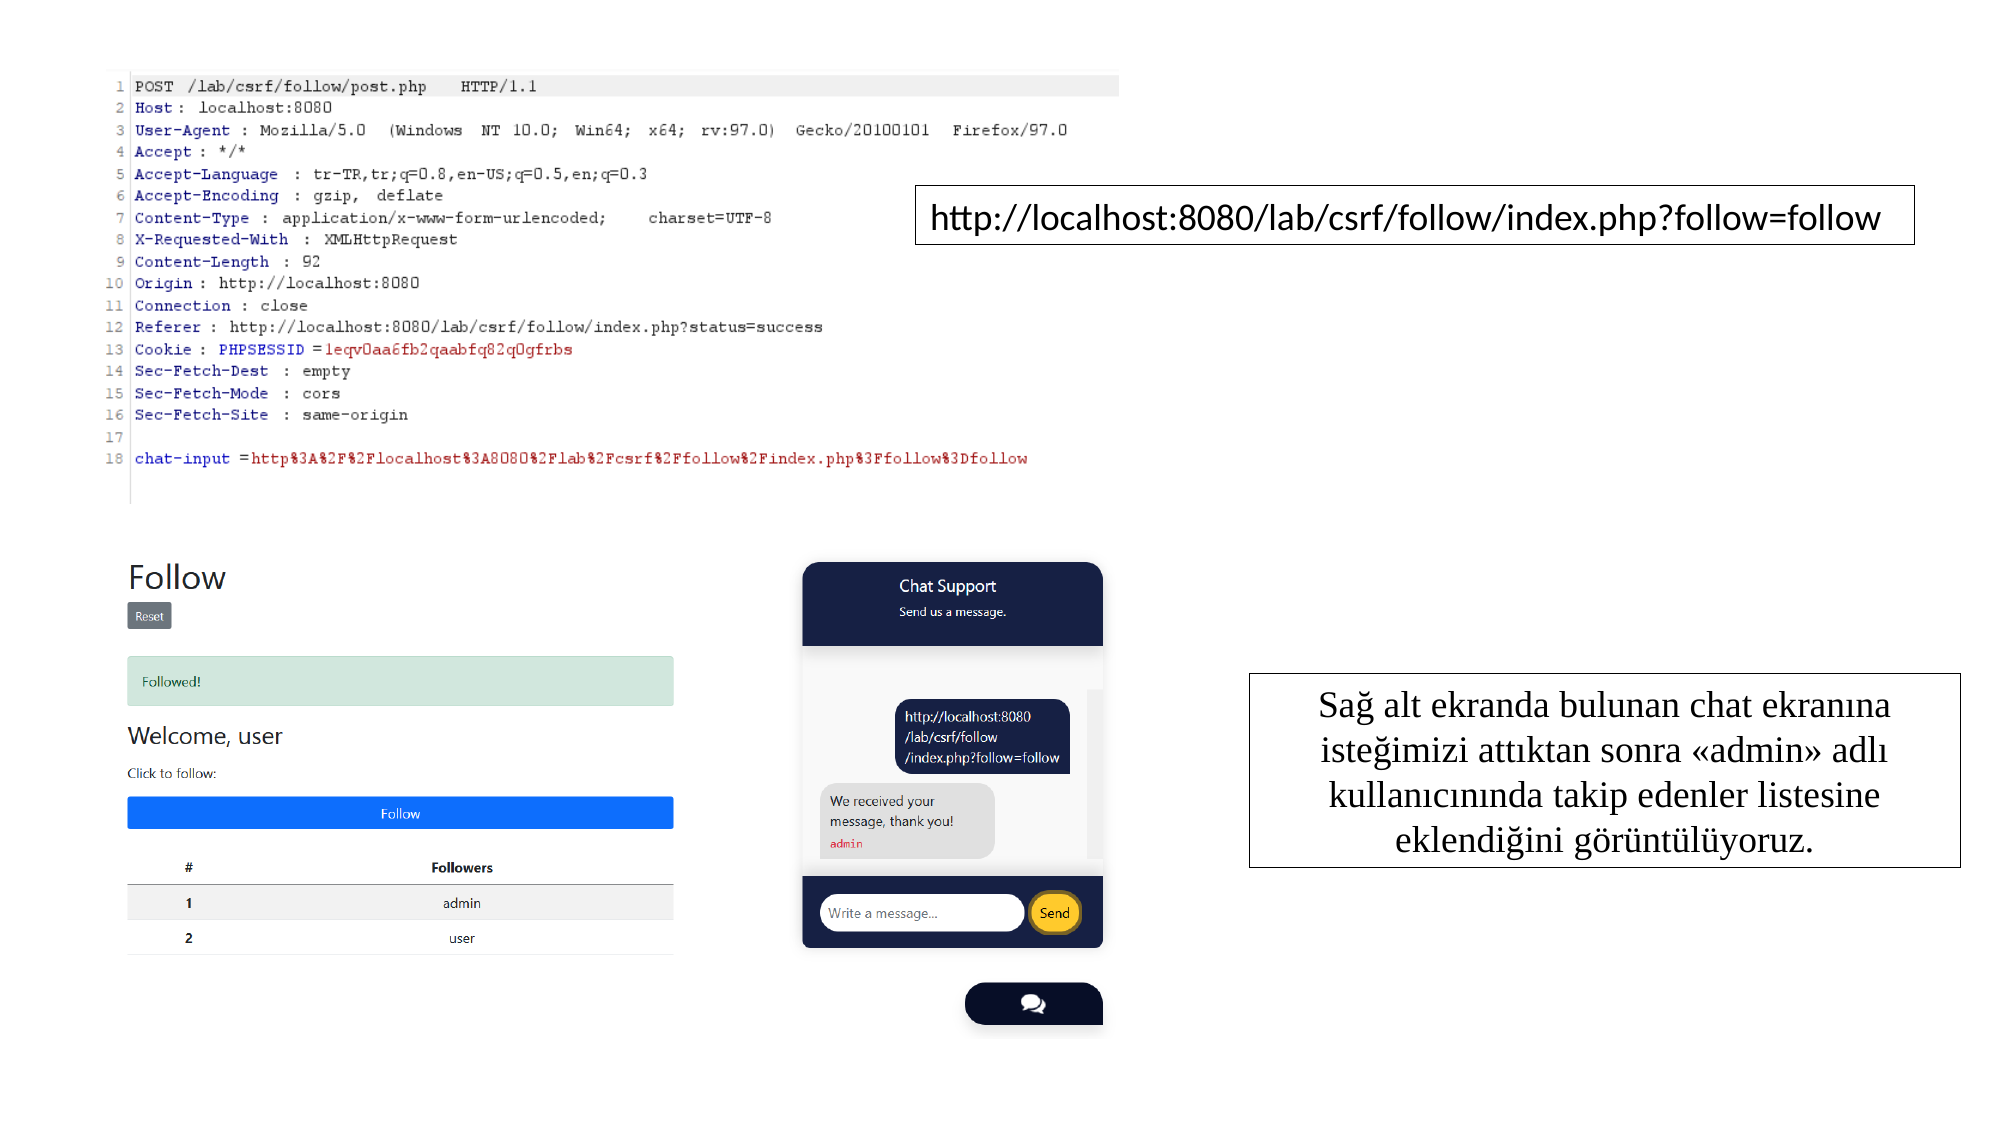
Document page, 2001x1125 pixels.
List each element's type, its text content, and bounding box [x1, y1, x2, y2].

text_box Sağ alt ekranda bulunan chat ekranına isteğimizi attıktan sonra «admin» adlı kullanıcınında takip edenler listesine eklendiğini görüntülüyoruz. [1249, 673, 1961, 868]
text_box http://localhost:8080/lab/csrf/follow/index.php?follow=follow [1119, 185, 1915, 245]
picture [106, 69, 1119, 1039]
